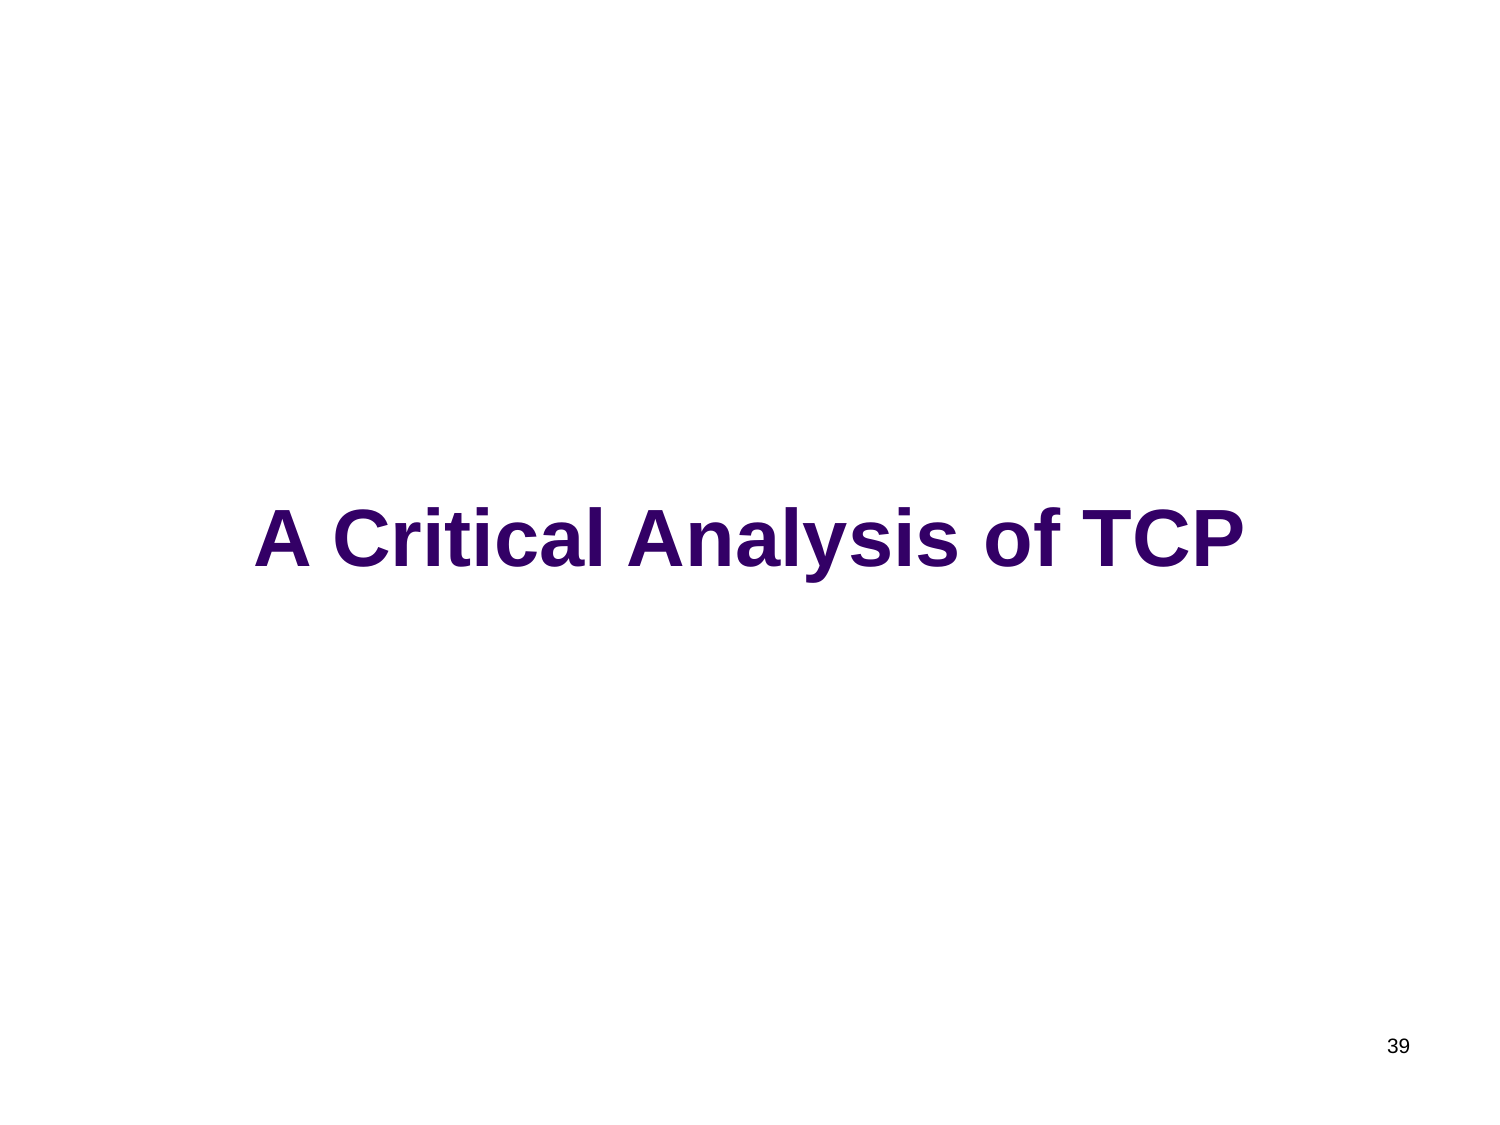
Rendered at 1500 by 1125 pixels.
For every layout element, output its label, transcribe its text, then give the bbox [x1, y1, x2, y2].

title A Critical Analysis of TCP [112, 349, 1388, 591]
slide_number 39 [1074, 1024, 1426, 1101]
